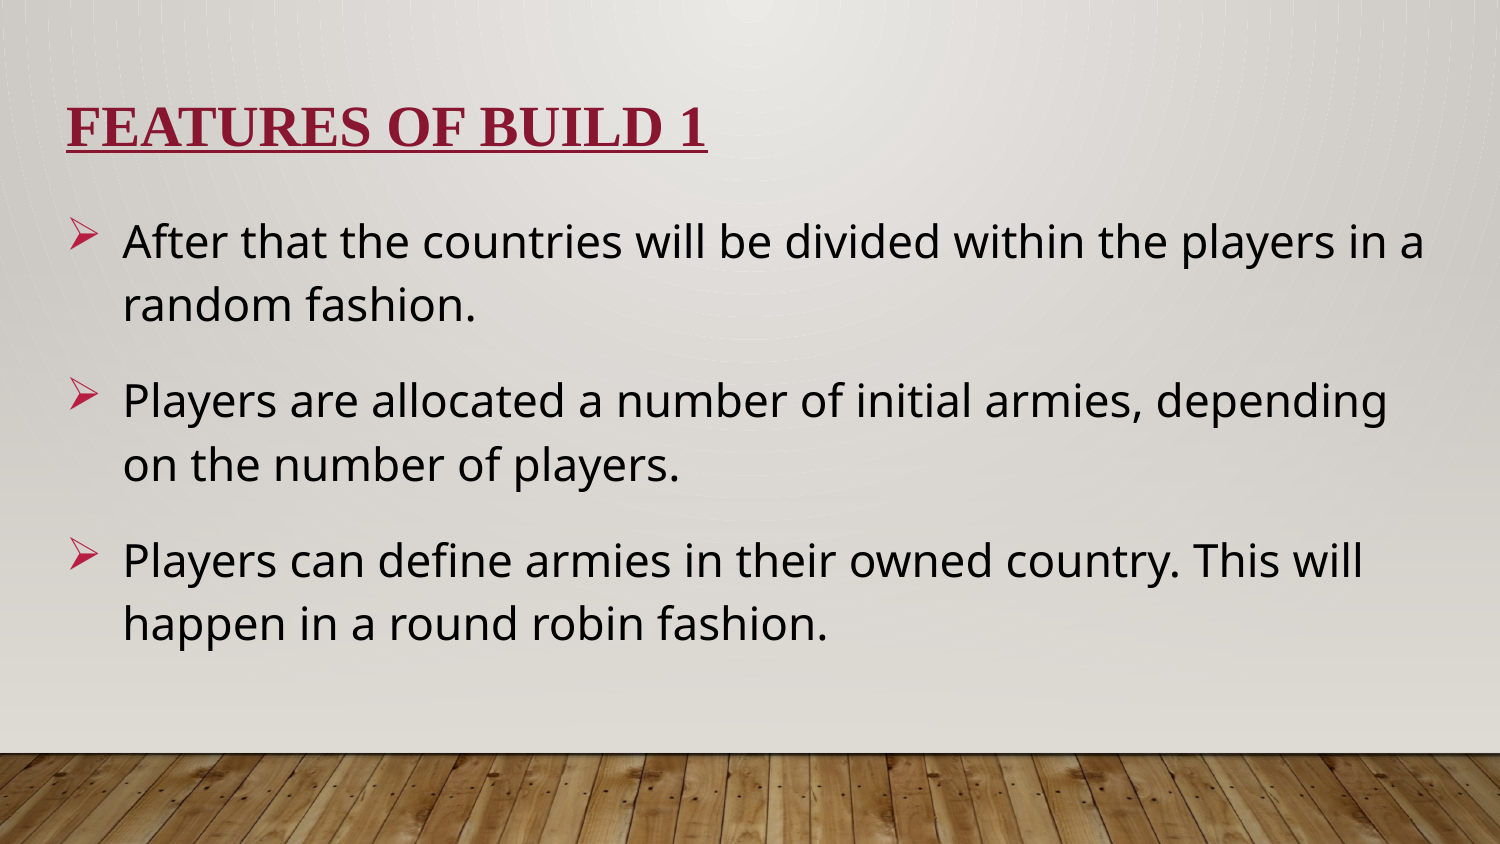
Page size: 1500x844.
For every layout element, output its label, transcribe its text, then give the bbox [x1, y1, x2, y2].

picture [0, 753, 1500, 844]
list After that the countries will be divided within the players in a random fashion. Players are allocated a number of initial armies, depending on the number of players. Players can define armies in their owned country. This will happen in a round robin fashion. [51, 189, 1449, 832]
title Features of Build 1 [51, 72, 1449, 167]
